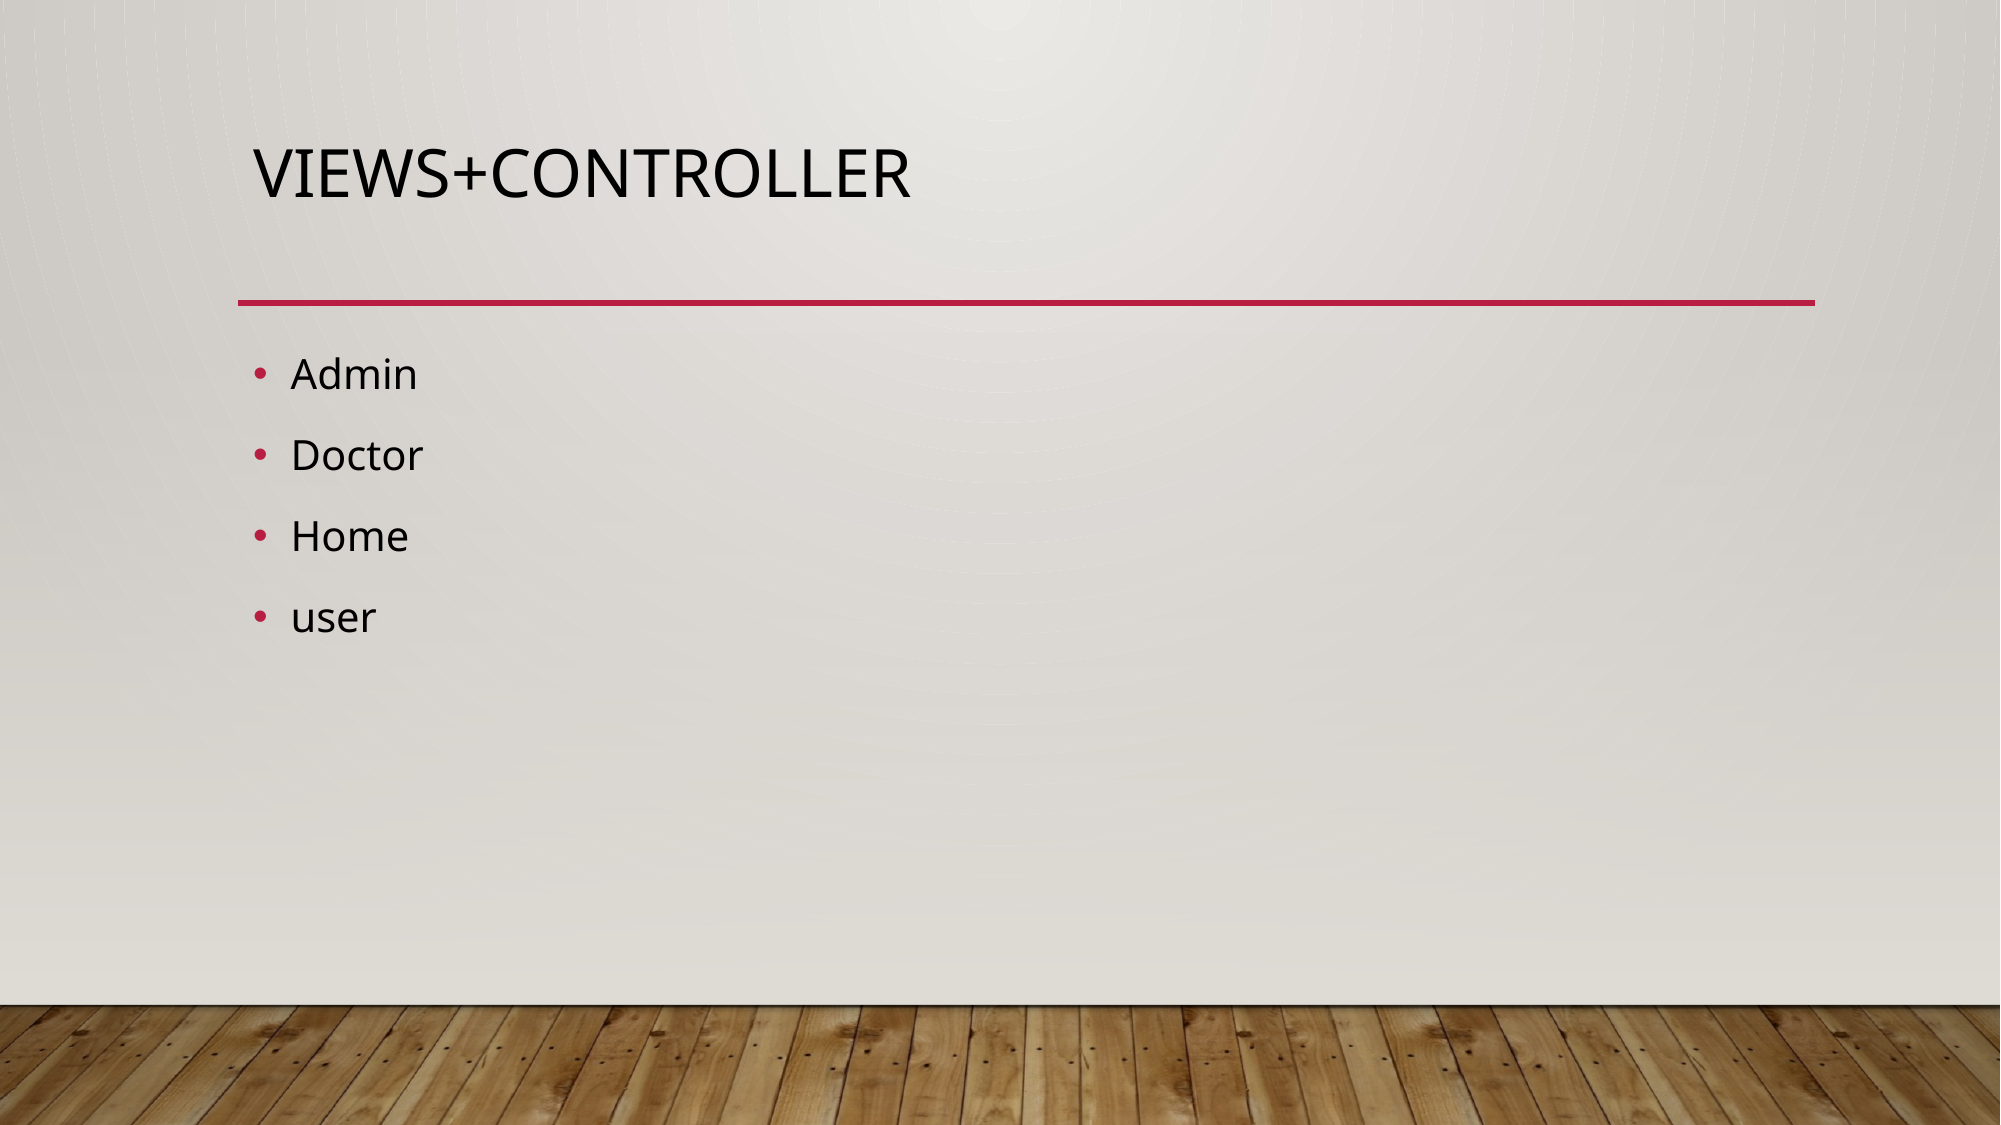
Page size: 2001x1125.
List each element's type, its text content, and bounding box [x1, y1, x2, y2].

picture [0, 1005, 2000, 1125]
title Views+controller [238, 131, 1814, 305]
list Admin Doctor Home user [238, 330, 1814, 897]
